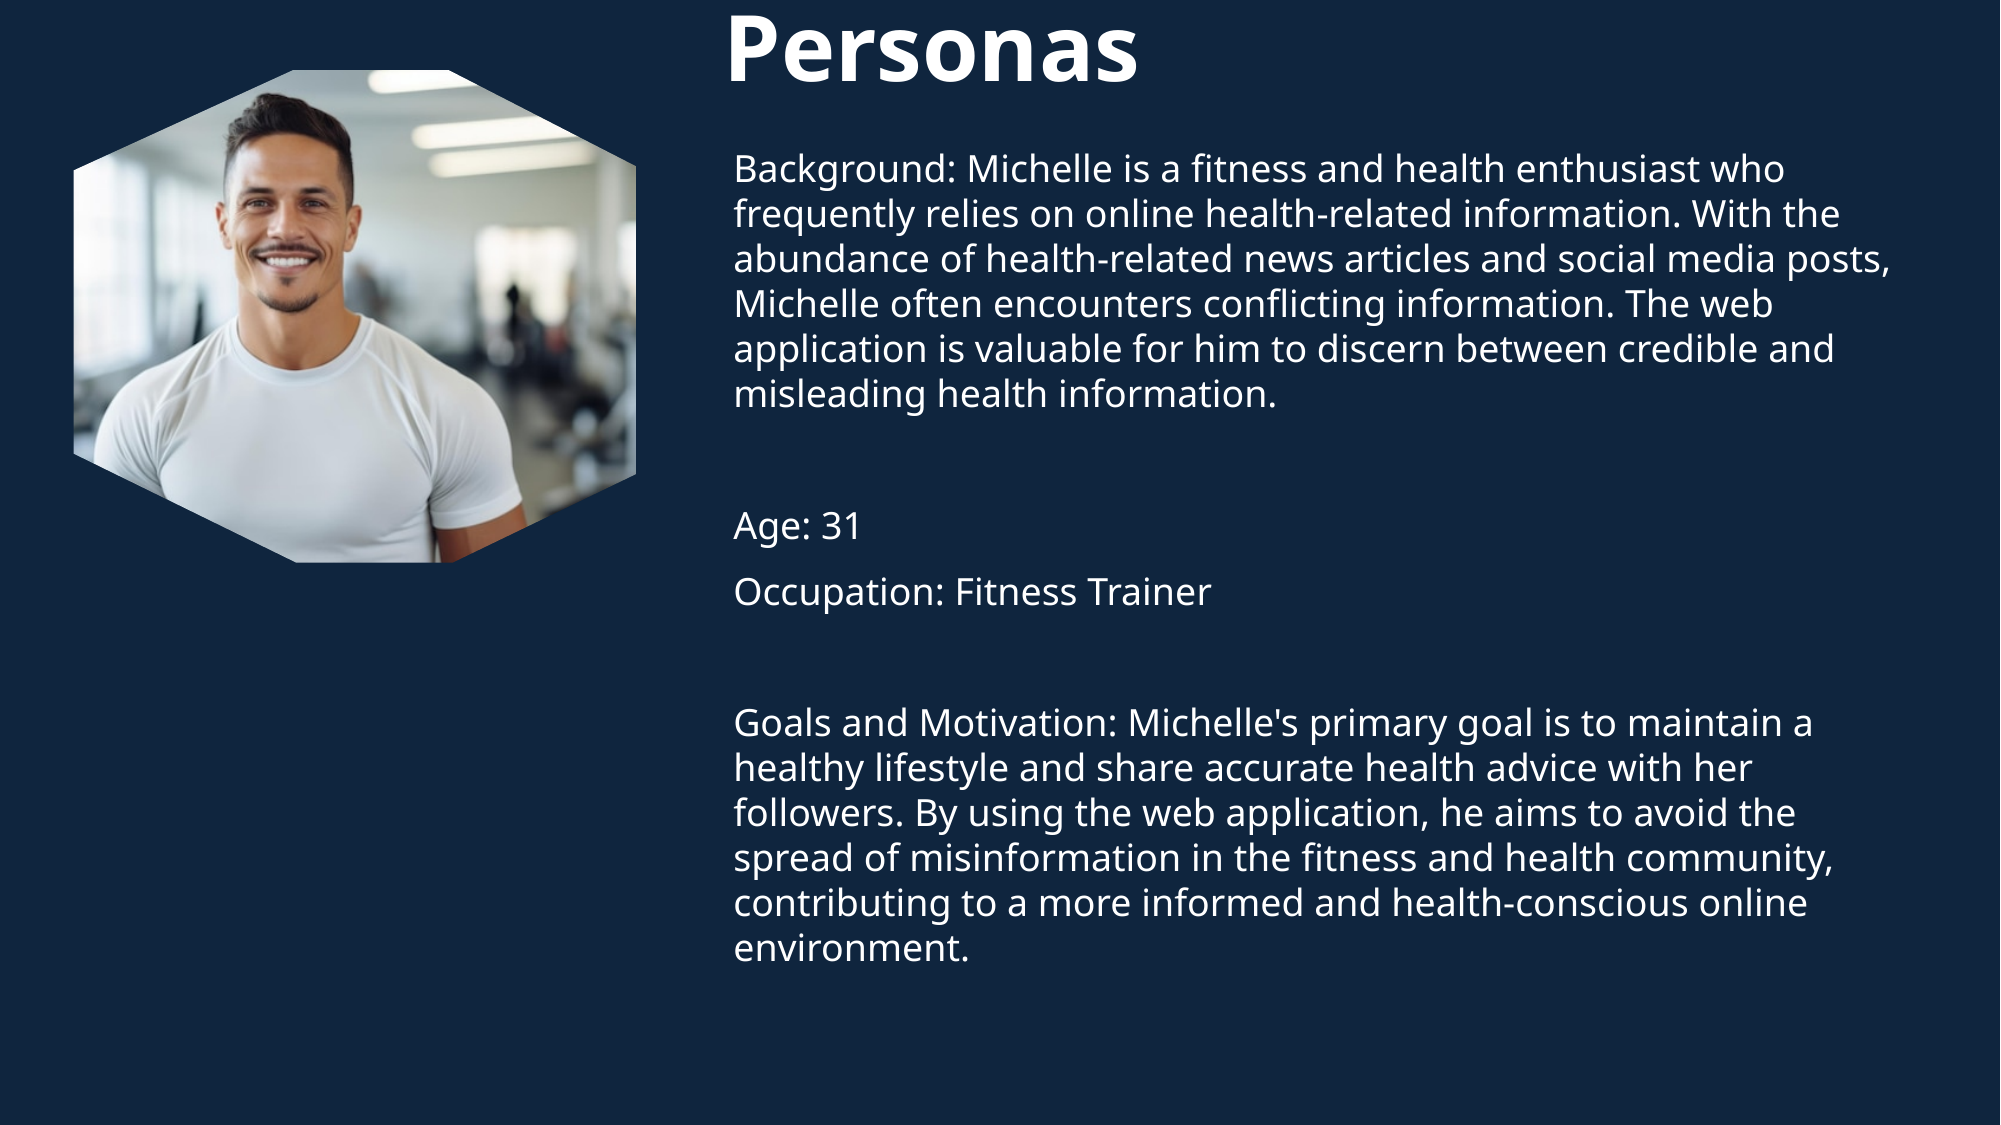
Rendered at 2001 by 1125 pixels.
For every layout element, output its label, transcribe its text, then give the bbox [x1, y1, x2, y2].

title Personas [708, 17, 1410, 87]
picture [73, 70, 636, 563]
list Background: Michelle is a fitness and health enthusiast who frequently relies on online health-related information. With the abundance of health-related news articles and social media posts, Michelle often encounters conflicting information. The web application is valuable for him to discern between credible and misleading health information. Age: 31 Occupation: Fitness Trainer Goals and Motivation: Michelle's primary goal is to maintain a healthy lifestyle and share accurate health advice with her followers. By using the web application, he aims to avoid the spread of misinformation in the fitness and health community, contributing to a more informed and health-conscious online environment. [718, 137, 1930, 1044]
